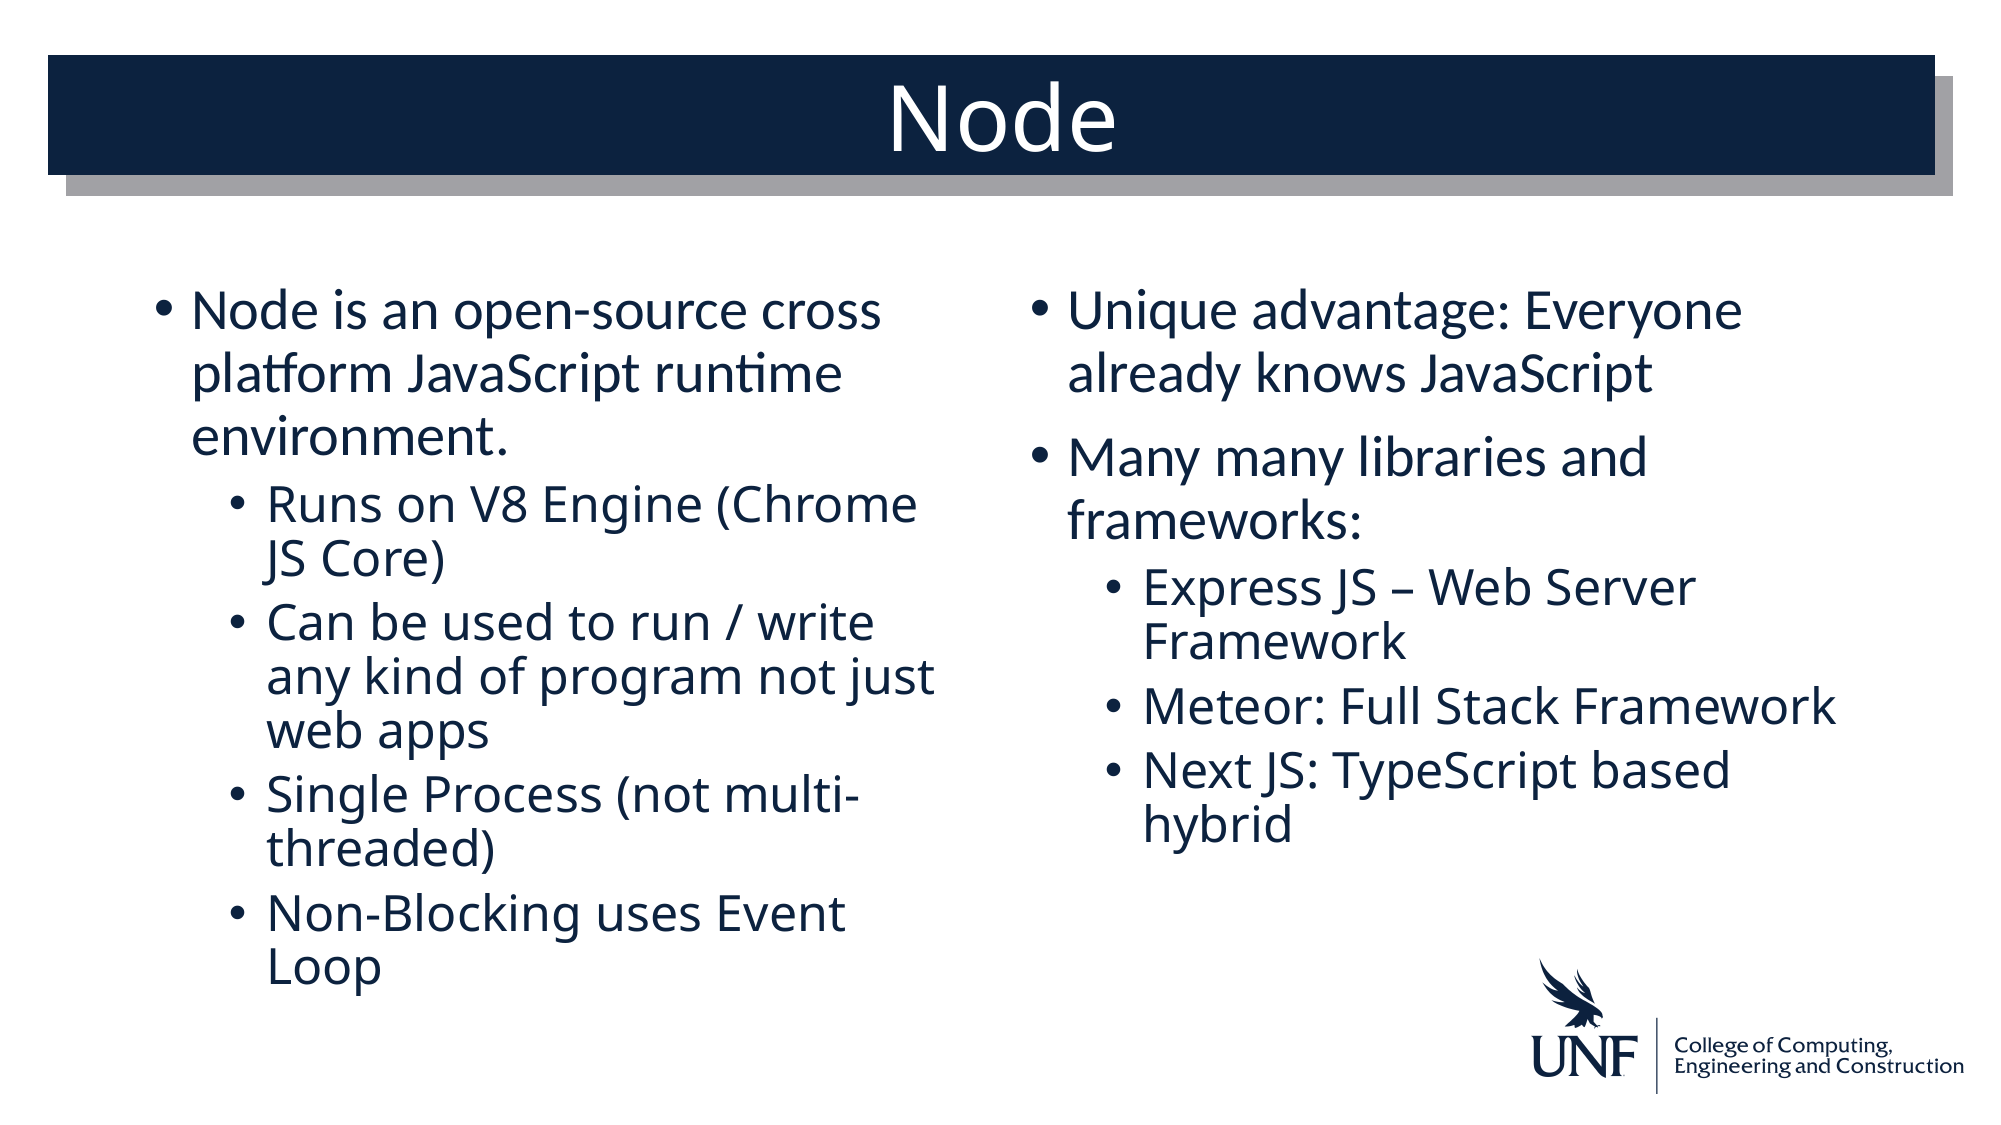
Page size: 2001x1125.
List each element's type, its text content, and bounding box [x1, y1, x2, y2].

title Node [137, 65, 1868, 176]
list Node is an open-source cross platform JavaScript runtime environment. Runs on V8 Engine (Chrome JS Core) Can be used to run / write any kind of program not just web apps Single Process (not multi-threaded) Non-Blocking uses Event Loop [138, 272, 985, 956]
picture [1531, 958, 1964, 1094]
list Unique advantage: Everyone already knows JavaScript Many many libraries and frameworks: Express JS – Web Server Framework Meteor: Full Stack Framework Next JS: TypeScript based hybrid [1015, 272, 1862, 956]
